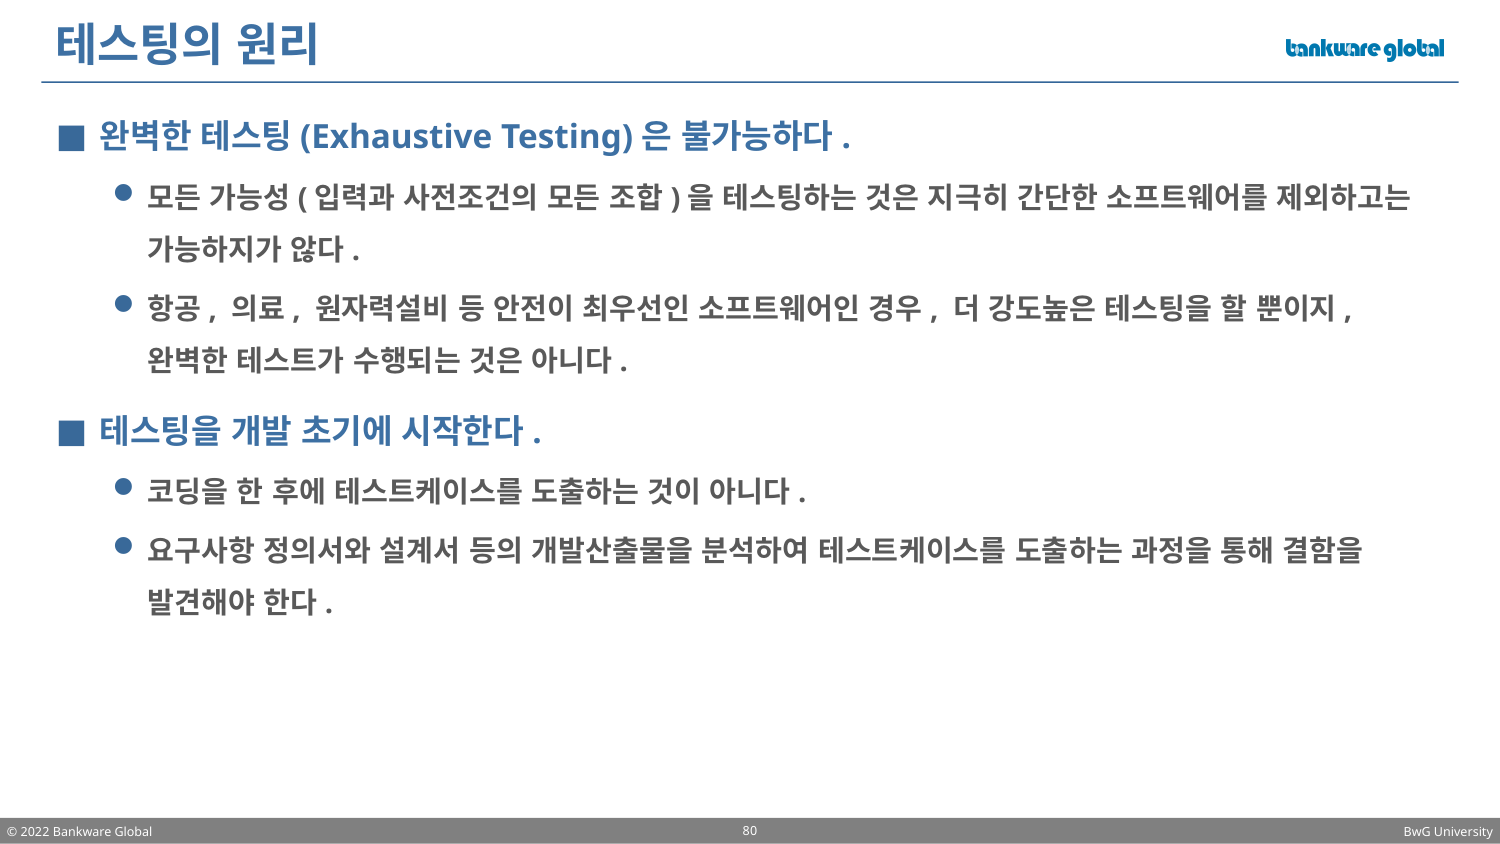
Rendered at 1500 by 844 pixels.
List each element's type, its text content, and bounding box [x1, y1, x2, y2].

list 완벽한 테스팅(Exhaustive Testing)은 불가능하다. 모든 가능성(입력과 사전조건의 모든 조합)을 테스팅하는 것은 지극히 간단한 소프트웨어를 제외하고는 가능하지가 않다. 항공, 의료, 원자력설비 등 안전이 최우선인 소프트웨어인 경우, 더 강도높은 테스팅을 할 뿐이지, 완벽한 테스트가 수행되는 것은 아니다. 테스팅을 개발 초기에 시작한다. 코딩을 한 후에 테스트케이스를 도출하는 것이 아니다. 요구사항 정의서와 설계서 등의 개발산출물을 분석하여 테스트케이스를 도출하는 과정을 통해 결함을 발견해야 한다. [40, 87, 1459, 785]
title 테스팅의 원리 [40, 17, 1459, 77]
slide_number 80 [741, 823, 759, 840]
